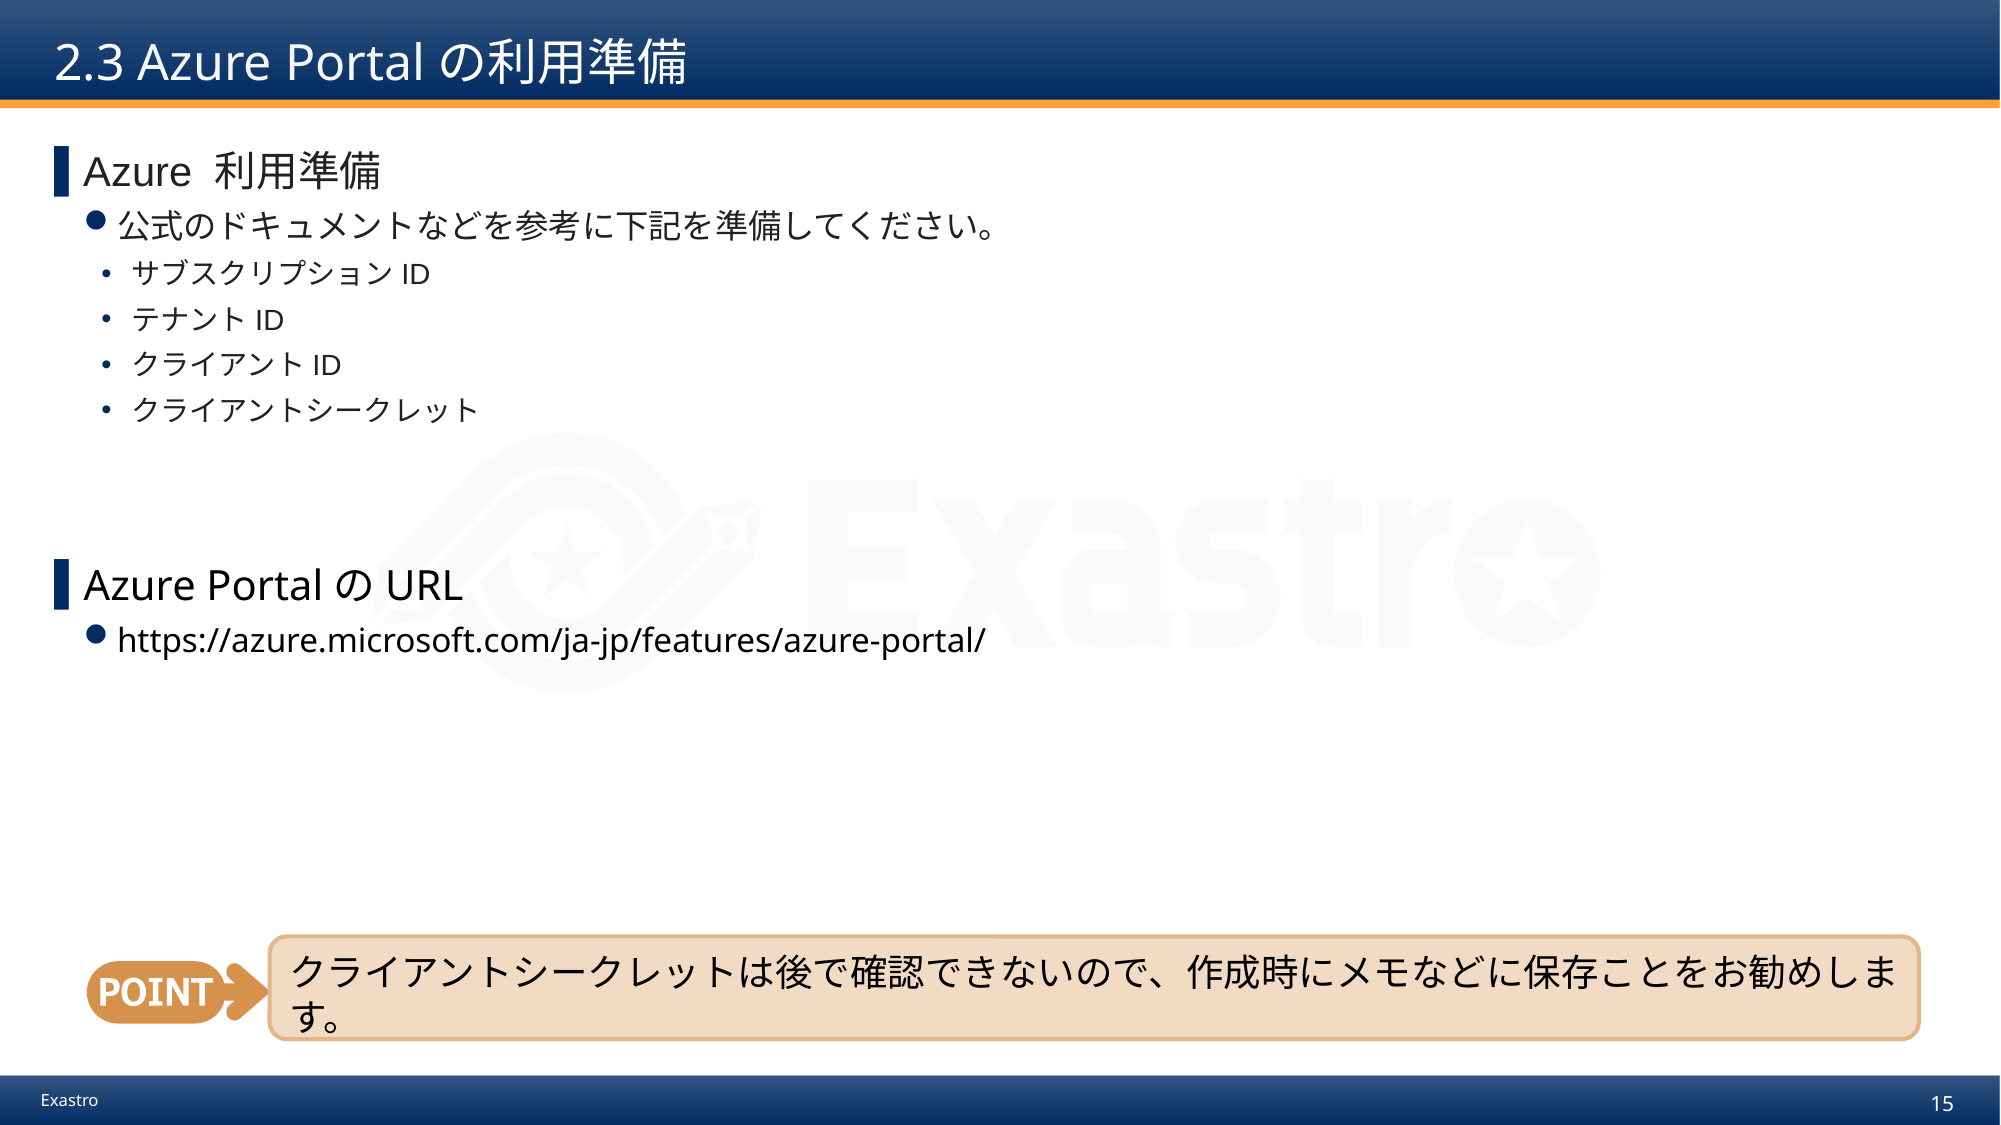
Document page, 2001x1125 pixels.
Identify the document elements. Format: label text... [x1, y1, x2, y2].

text_box クライアントシークレットは後で確認できないので、作成時にメモなどに保存ことをお勧めします。 [269, 936, 1919, 1040]
picture [0, 0, 2000, 1125]
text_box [86, 960, 270, 1024]
list Azure 利用準備 公式のドキュメントなどを参考に下記を準備してください。 サブスクリプションID テナントID クライアントID クライアントシークレット Azure PortalのURL https://azure.microsoft.com/ja-jp/features/azure-portal/ [39, 137, 1961, 1059]
title 2.3 Azure Portalの利用準備 [39, 18, 1961, 96]
